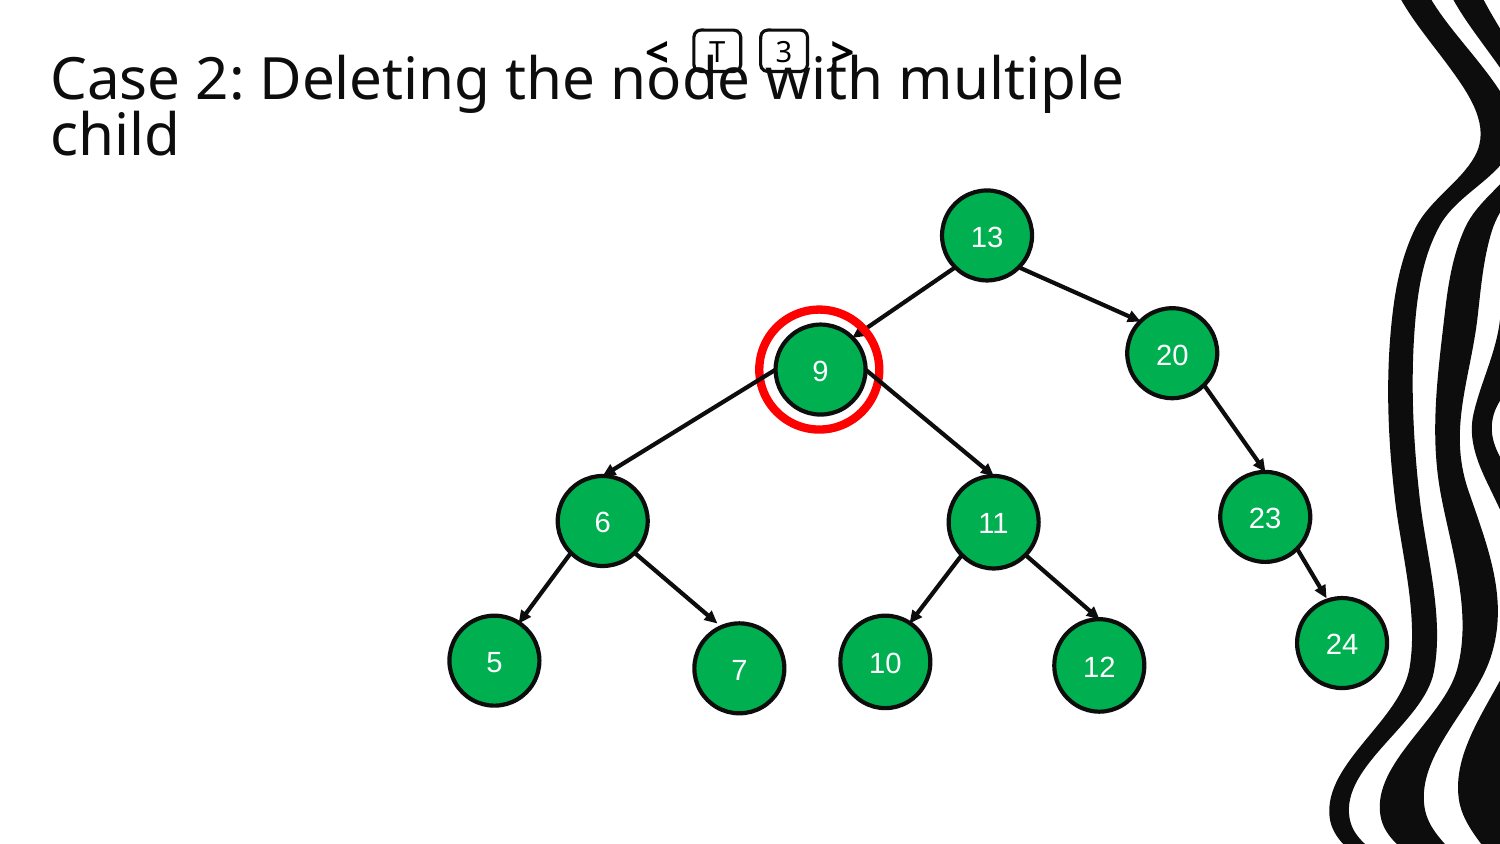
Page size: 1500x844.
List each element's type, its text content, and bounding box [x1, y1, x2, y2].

text_box 11 [946, 474, 1041, 571]
text_box 23 [1218, 470, 1313, 565]
text_box 13 [939, 188, 1035, 283]
text_box [757, 307, 882, 432]
text_box T [693, 30, 741, 63]
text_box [865, 369, 994, 477]
title Case 2: Deleting the node with multiple child [35, 63, 1250, 158]
text_box 10 [838, 613, 933, 711]
text_box 3 [760, 30, 808, 63]
text_box < [633, 30, 681, 63]
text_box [1025, 554, 1100, 620]
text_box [909, 554, 963, 624]
text_box 6 [555, 474, 650, 569]
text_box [852, 267, 956, 339]
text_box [602, 369, 776, 477]
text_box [634, 552, 718, 624]
text_box 7 [692, 621, 787, 716]
text_box 5 [447, 613, 542, 708]
text_box 20 [1125, 306, 1220, 401]
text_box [1018, 267, 1141, 322]
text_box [1203, 384, 1266, 473]
text_box 24 [1294, 595, 1390, 691]
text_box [1296, 548, 1327, 599]
text_box > [819, 30, 867, 63]
text_box 12 [1052, 617, 1147, 714]
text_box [518, 552, 572, 624]
